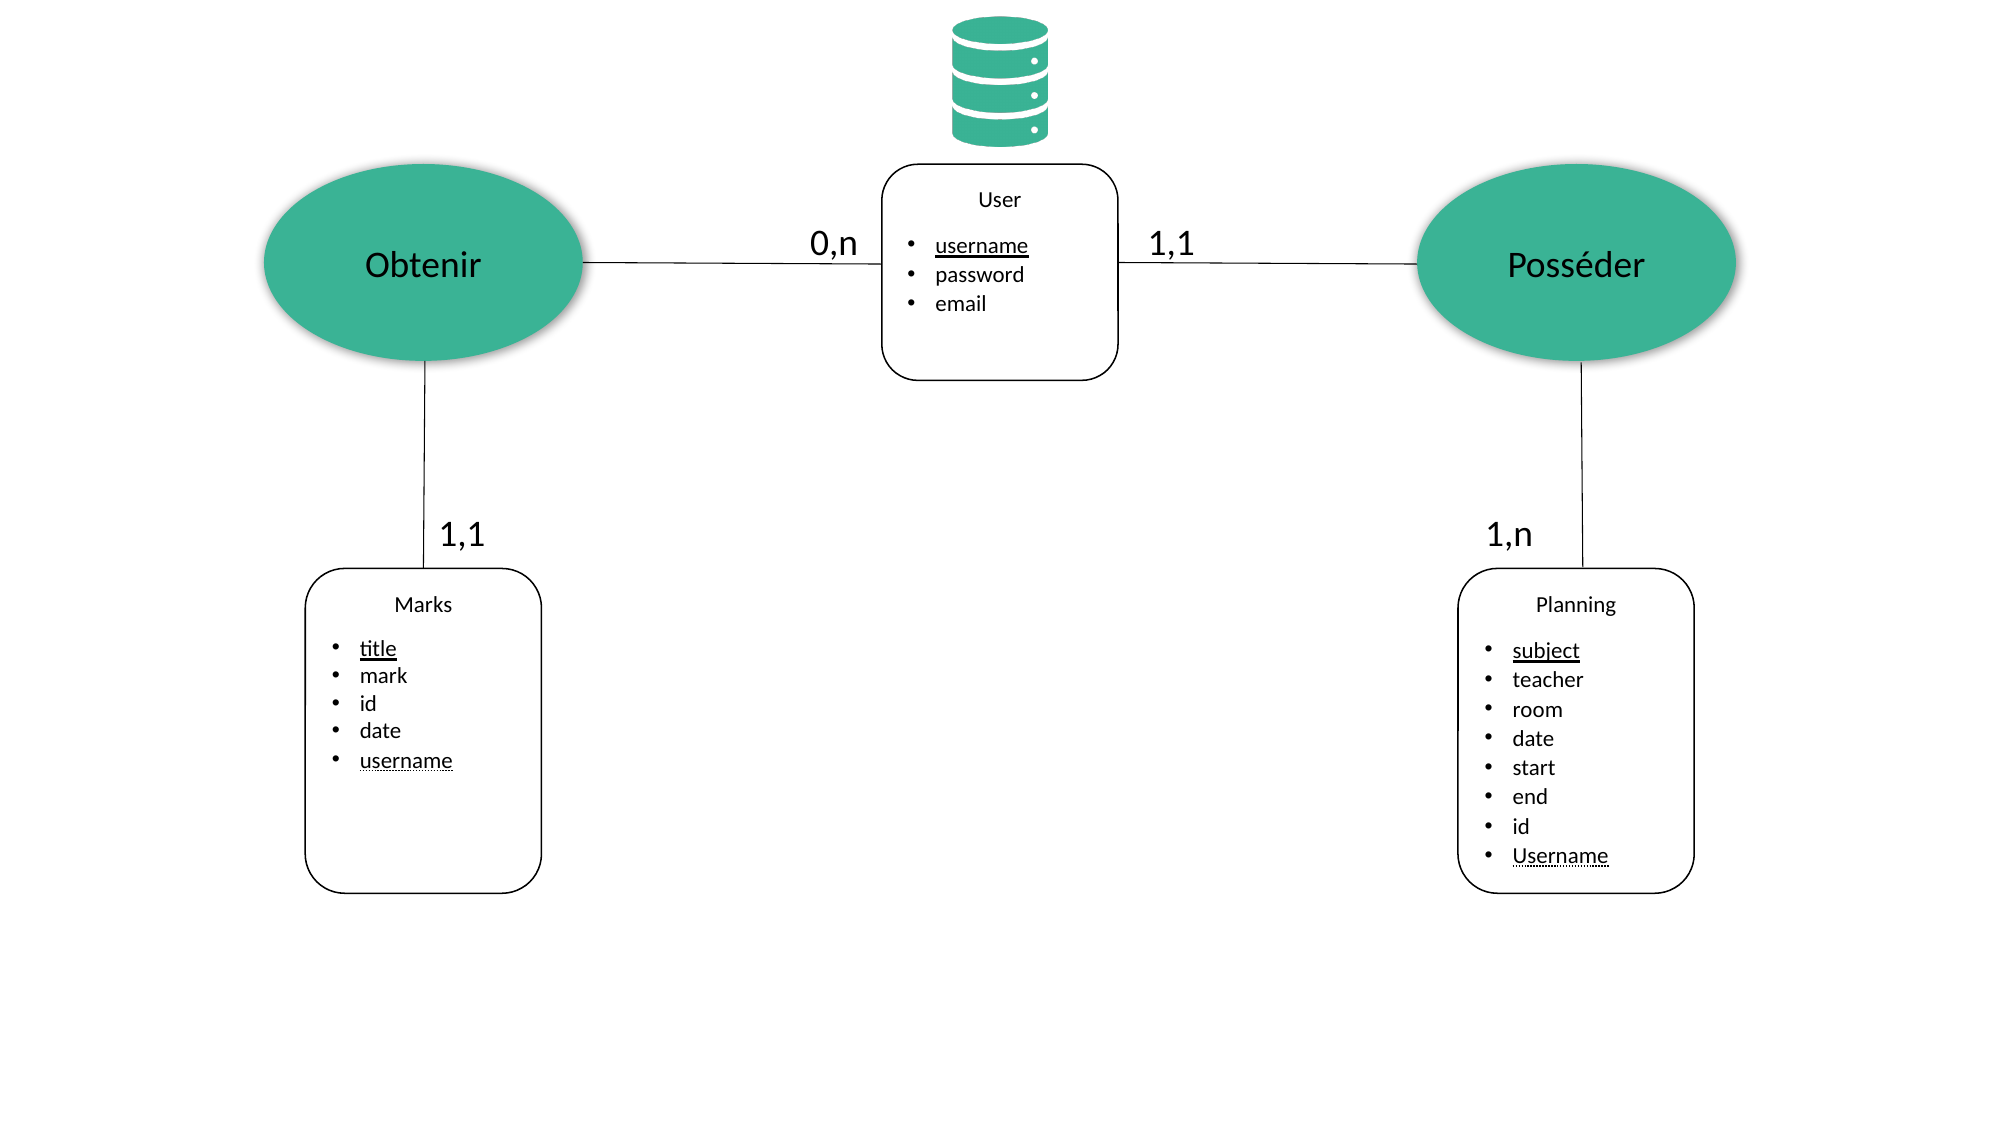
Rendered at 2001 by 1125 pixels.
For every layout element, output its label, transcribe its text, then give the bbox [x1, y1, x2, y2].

text_box Marks title mark id date username [305, 568, 542, 894]
text_box 1,1 [425, 501, 535, 562]
text_box Posséder [1416, 162, 1737, 362]
text_box 1,1 [1132, 210, 1244, 262]
text_box 1,1 [1132, 264, 1244, 271]
text_box 0,n [795, 210, 907, 271]
picture [918, 0, 1082, 164]
text_box User username password email [881, 164, 1119, 381]
text_box Obtenir [262, 162, 584, 362]
text_box 1,n [1470, 501, 1581, 562]
text_box Planning subject teacher room date start end id Username [1457, 568, 1695, 894]
